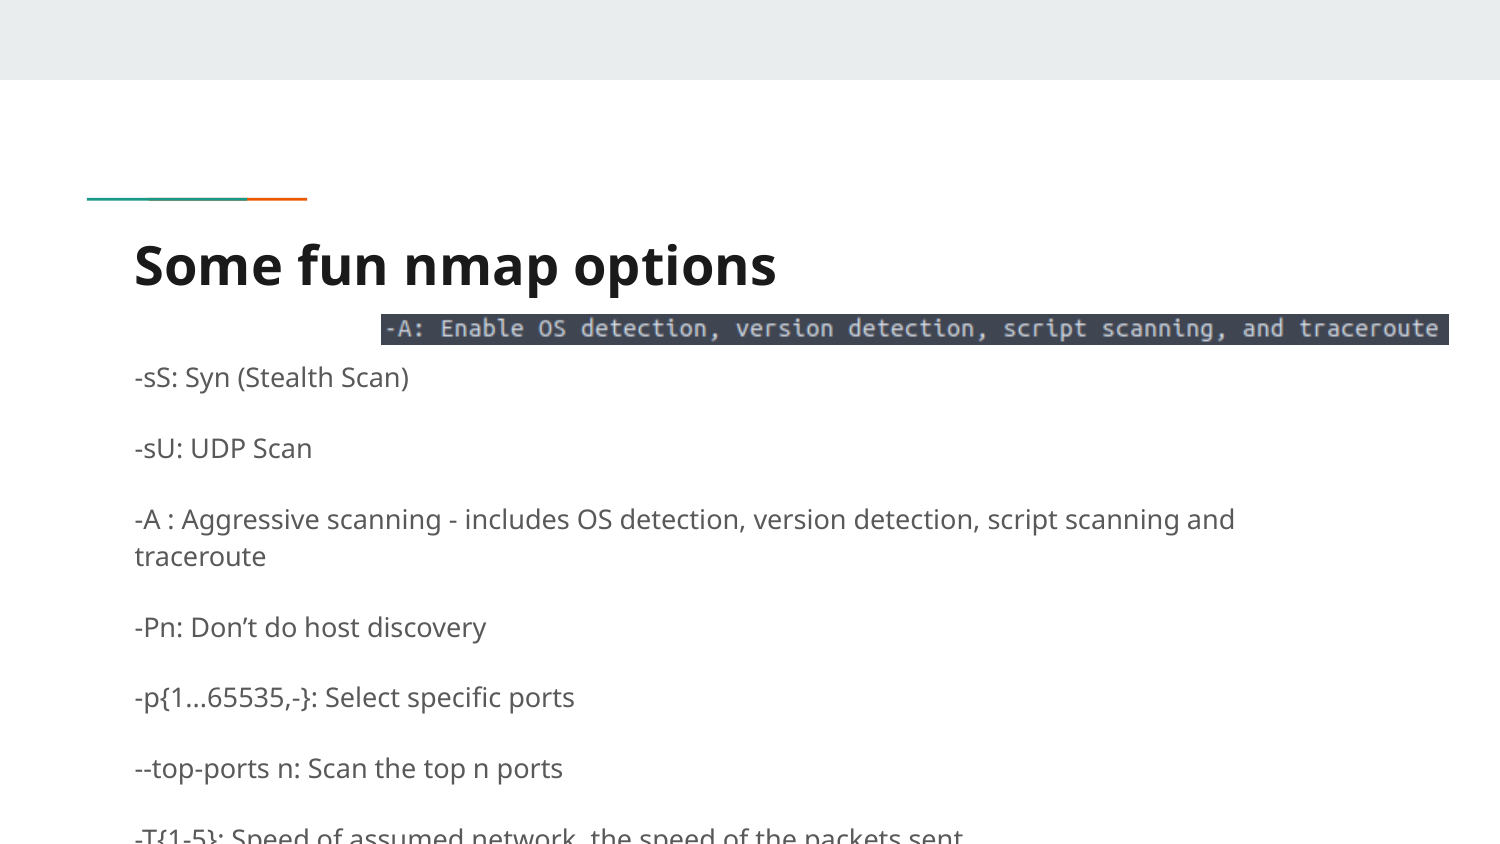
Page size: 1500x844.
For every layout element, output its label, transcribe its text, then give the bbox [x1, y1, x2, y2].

picture [381, 314, 1450, 345]
list -sS: Syn (Stealth Scan) -sU: UDP Scan -A : Aggressive scanning - includes OS detection, version detection, script scanning and traceroute -Pn: Don’t do host discovery -p{1...65535,-}: Select specific ports --top-ports n: Scan the top n ports -T{1-5}: Speed of assumed network, the speed of the packets sent [119, 341, 1381, 712]
title Some fun nmap options [119, 216, 1381, 305]
